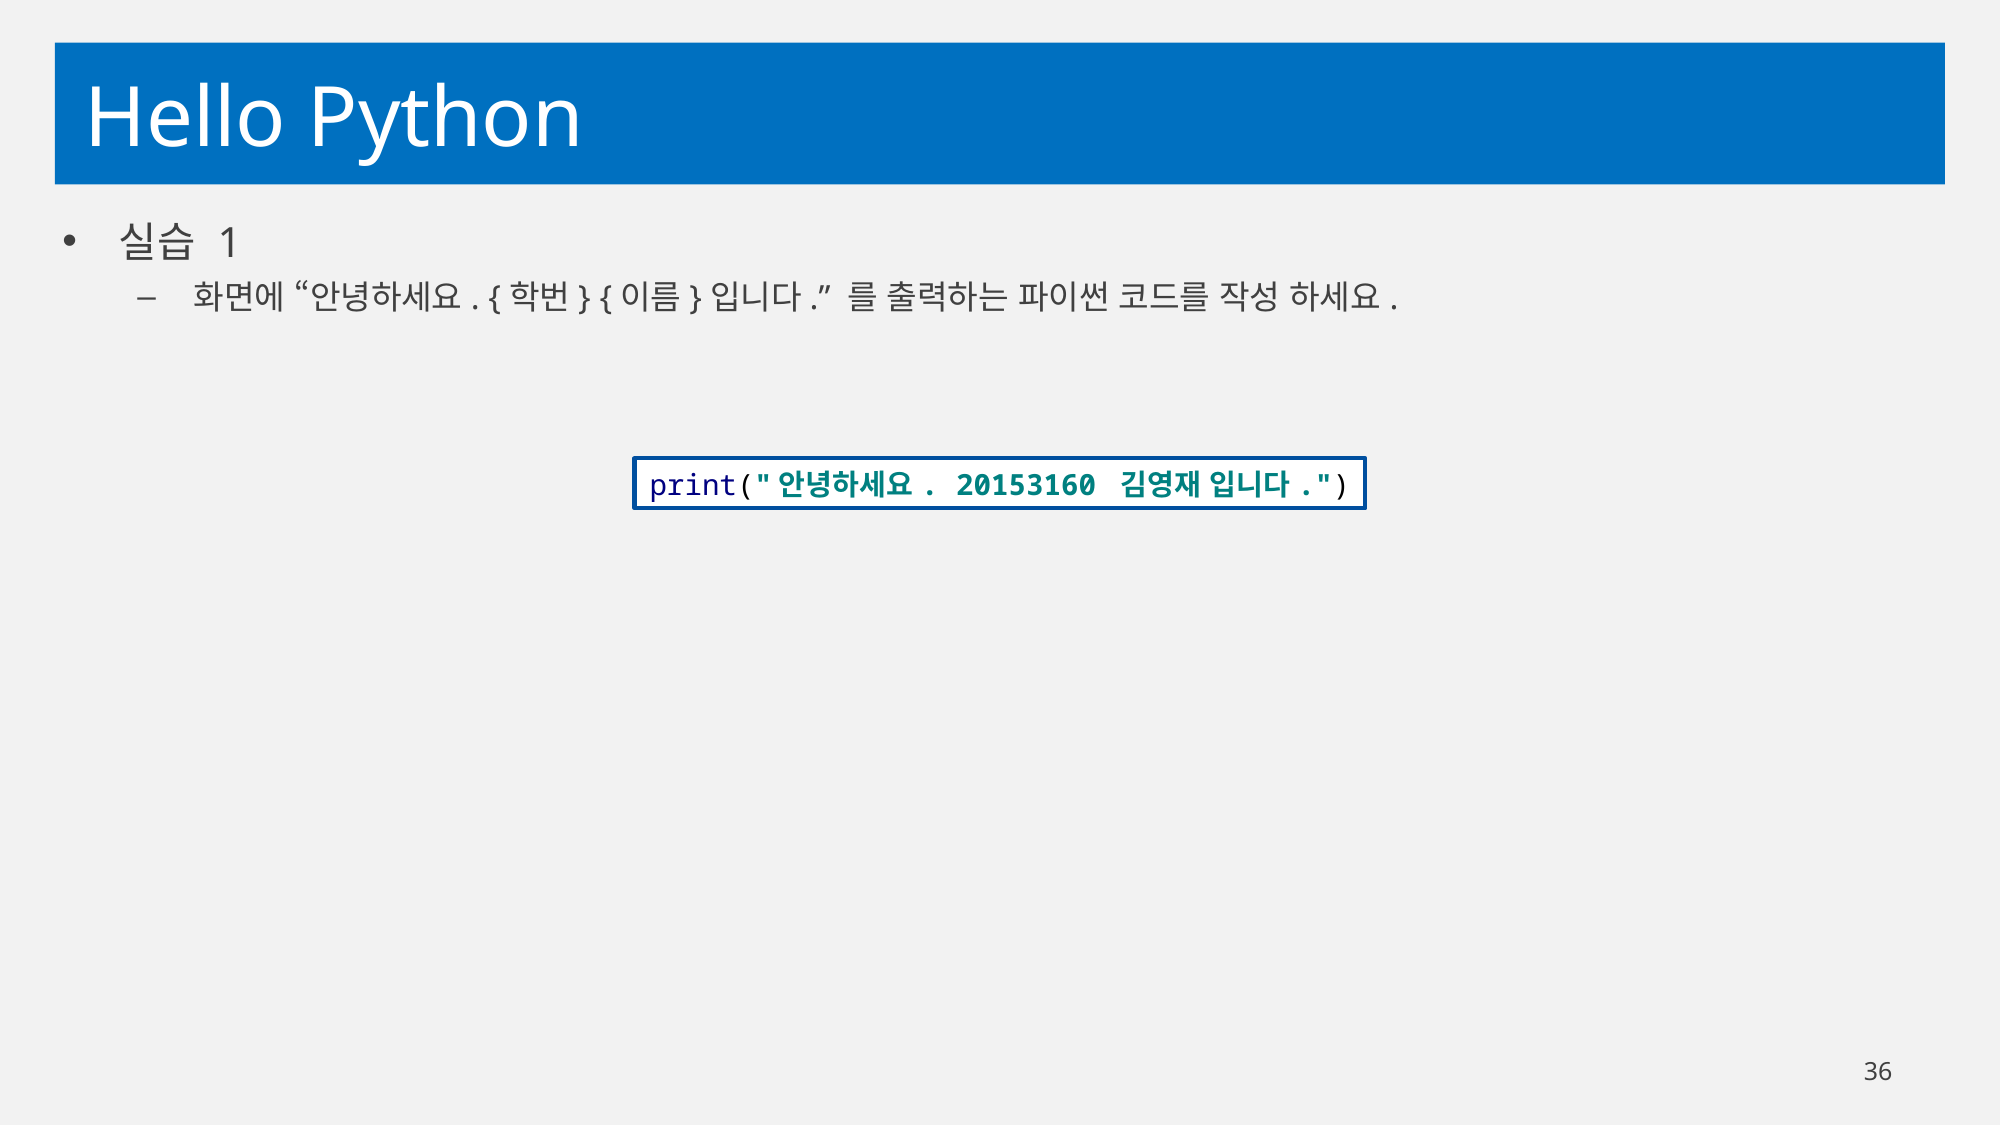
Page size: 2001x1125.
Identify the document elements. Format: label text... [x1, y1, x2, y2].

list 실습 1 화면에 “안녕하세요. {학번} {이름}입니다.” 를 출력하는 파이썬 코드를 작성 하세요. [54, 207, 1946, 1000]
slide_number 36 [1852, 1049, 1901, 1096]
title Hello Python [54, 42, 1946, 185]
text_box print("안녕하세요. 20153160 김영재 입니다.") [632, 456, 1367, 510]
